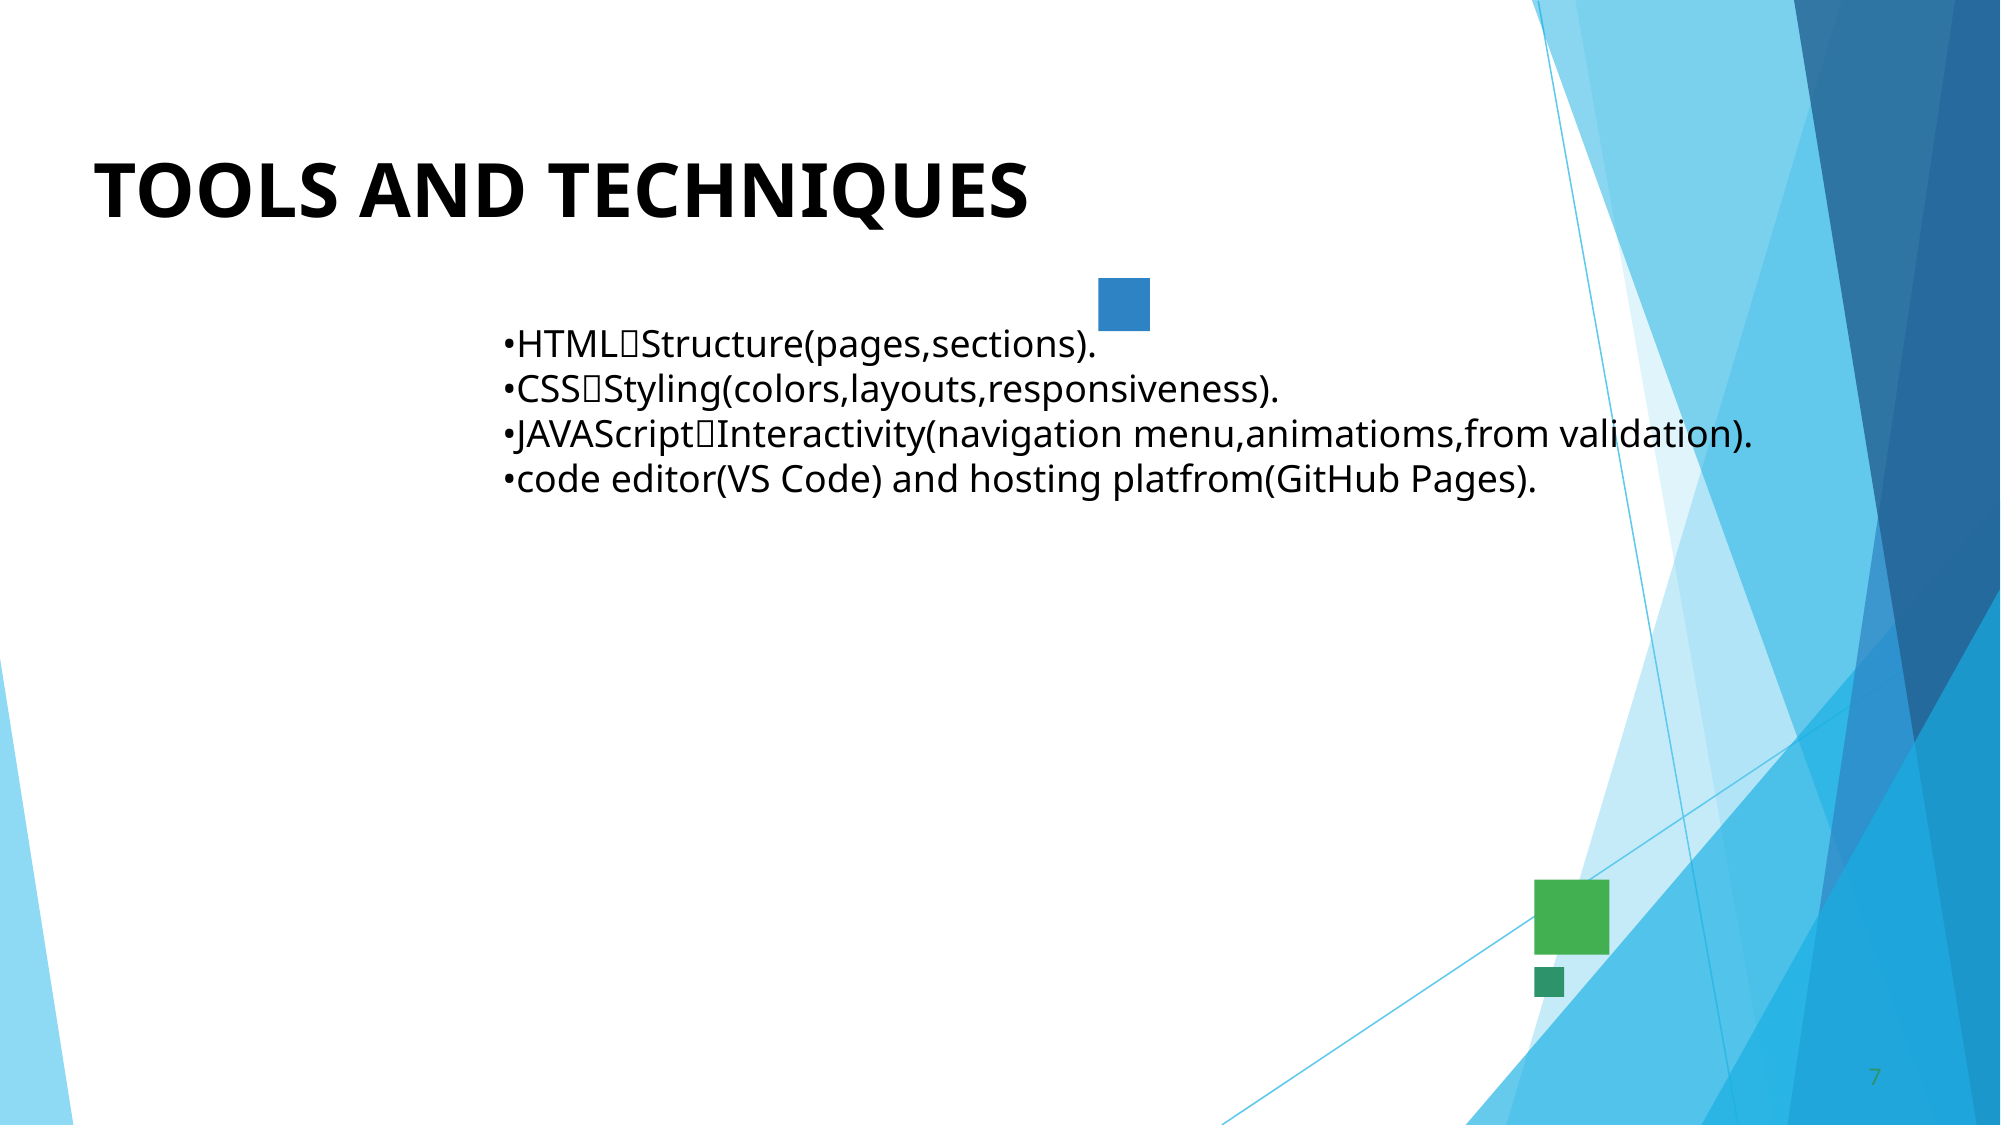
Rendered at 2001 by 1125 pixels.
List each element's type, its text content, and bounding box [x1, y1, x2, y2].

text_box [1534, 967, 1565, 997]
text_box •HTMLStructure(pages,sections). •CSSStyling(colors,layouts,responsiveness). •JAVAScriptInteractivity(navigation menu,animatioms,from validation). •code editor(VS Code) and hosting platfrom(GitHub Pages). [487, 312, 2000, 507]
text_box [1534, 879, 1610, 955]
slide_number 7 [1862, 1061, 1888, 1125]
title TOOLS AND TECHNIQUES [91, 140, 1694, 331]
